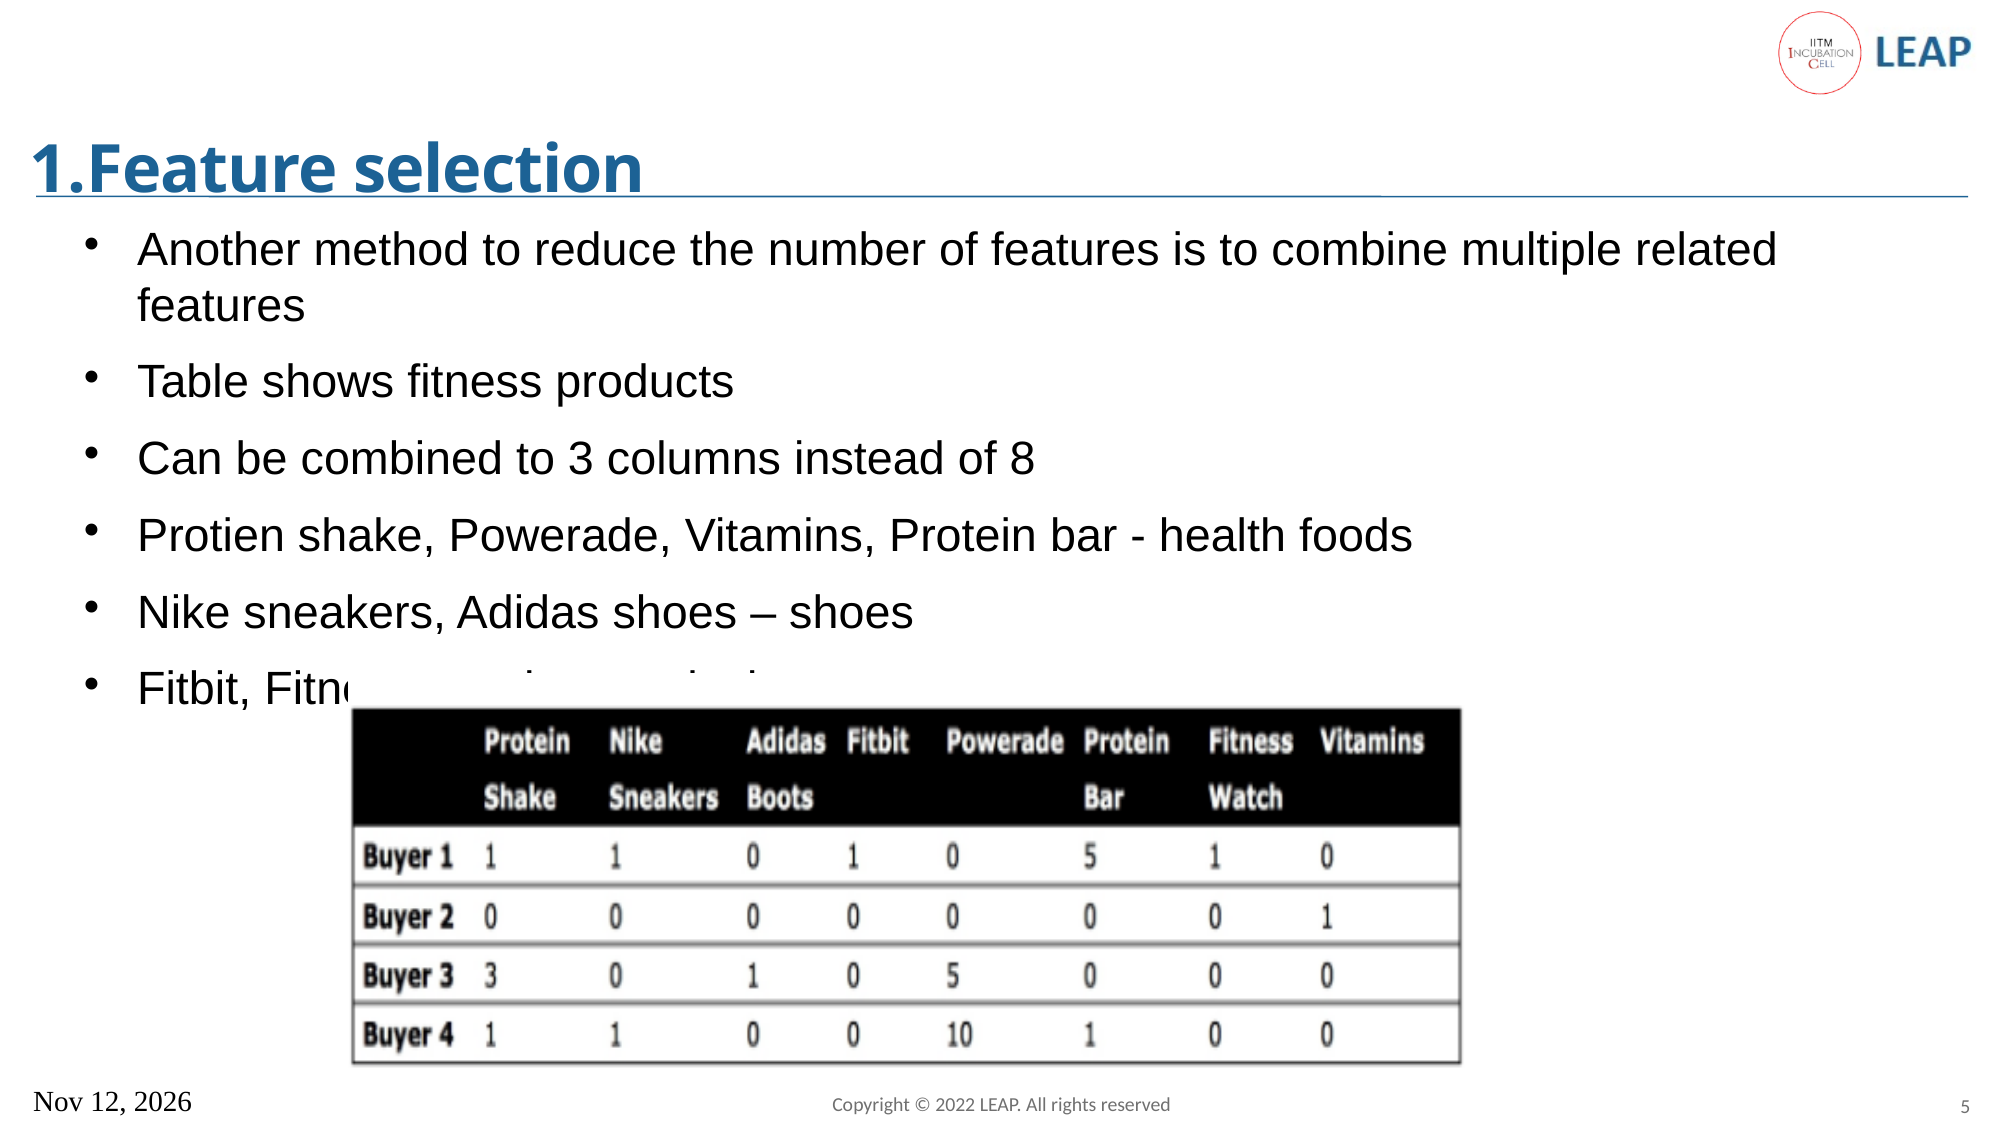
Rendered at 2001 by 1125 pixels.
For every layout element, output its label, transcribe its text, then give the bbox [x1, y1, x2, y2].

title Feature selection [29, 71, 1961, 207]
list Another method to reduce the number of features is to combine multiple related features Table shows fitness products Can be combined to 3 columns instead of 8 Protien shake, Powerade, Vitamins, Protein bar - health foods Nike sneakers, Adidas shoes – shoes Fitbit, Fitness watch are - devices [66, 218, 1949, 721]
picture [1775, 8, 1986, 83]
footer Copyright © 2022 LEAP. All rights reserved [606, 1088, 1398, 1123]
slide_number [18, 1064, 424, 1125]
picture [348, 672, 1477, 1079]
slide_number 5 [1770, 1065, 1986, 1125]
